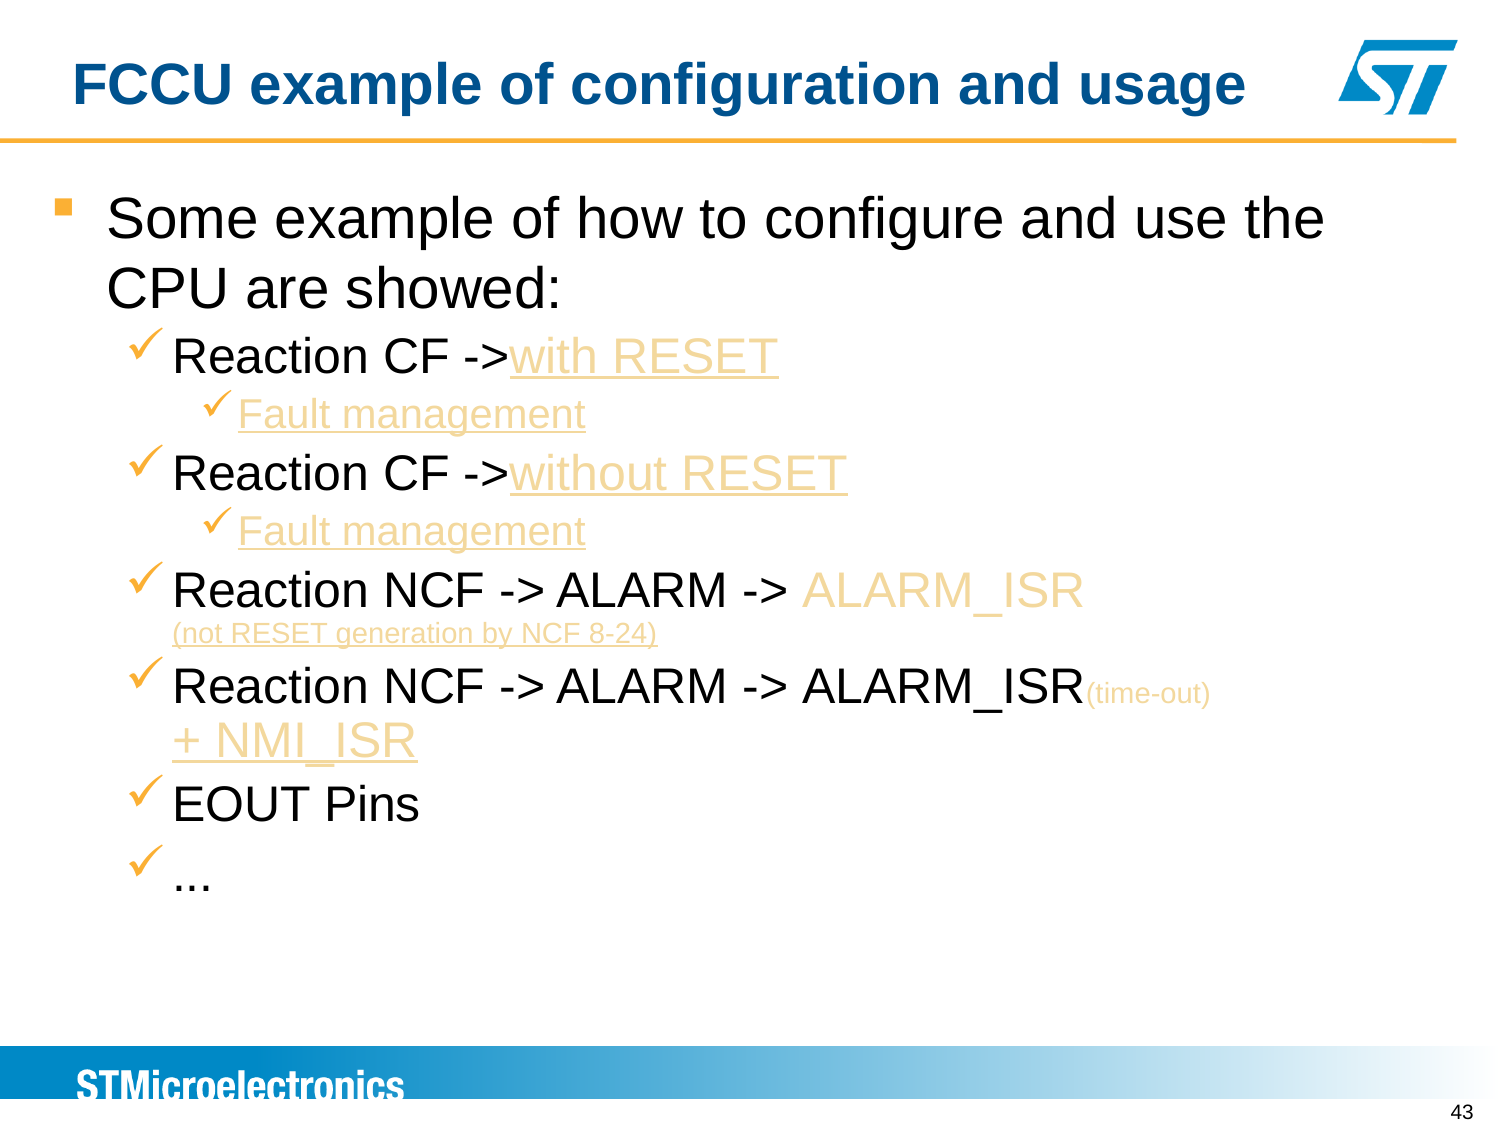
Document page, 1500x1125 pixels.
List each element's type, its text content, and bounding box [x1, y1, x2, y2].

picture [1328, 37, 1462, 117]
list Some example of how to configure and use the CPU are showed: Reaction CF ->with RESET Fault management Reaction CF ->without RESET Fault management Reaction NCF -> ALARM -> ALARM_ISR (not RESET generation by NCF 8-24) Reaction NCF -> ALARM -> ALARM_ISR(time-out) + NMI_ISR EOUT Pins ... [34, 172, 1461, 973]
title FCCU example of configuration and usage [57, 24, 1283, 138]
picture [0, 1046, 1500, 1101]
slide_number 43 [1413, 1086, 1489, 1125]
